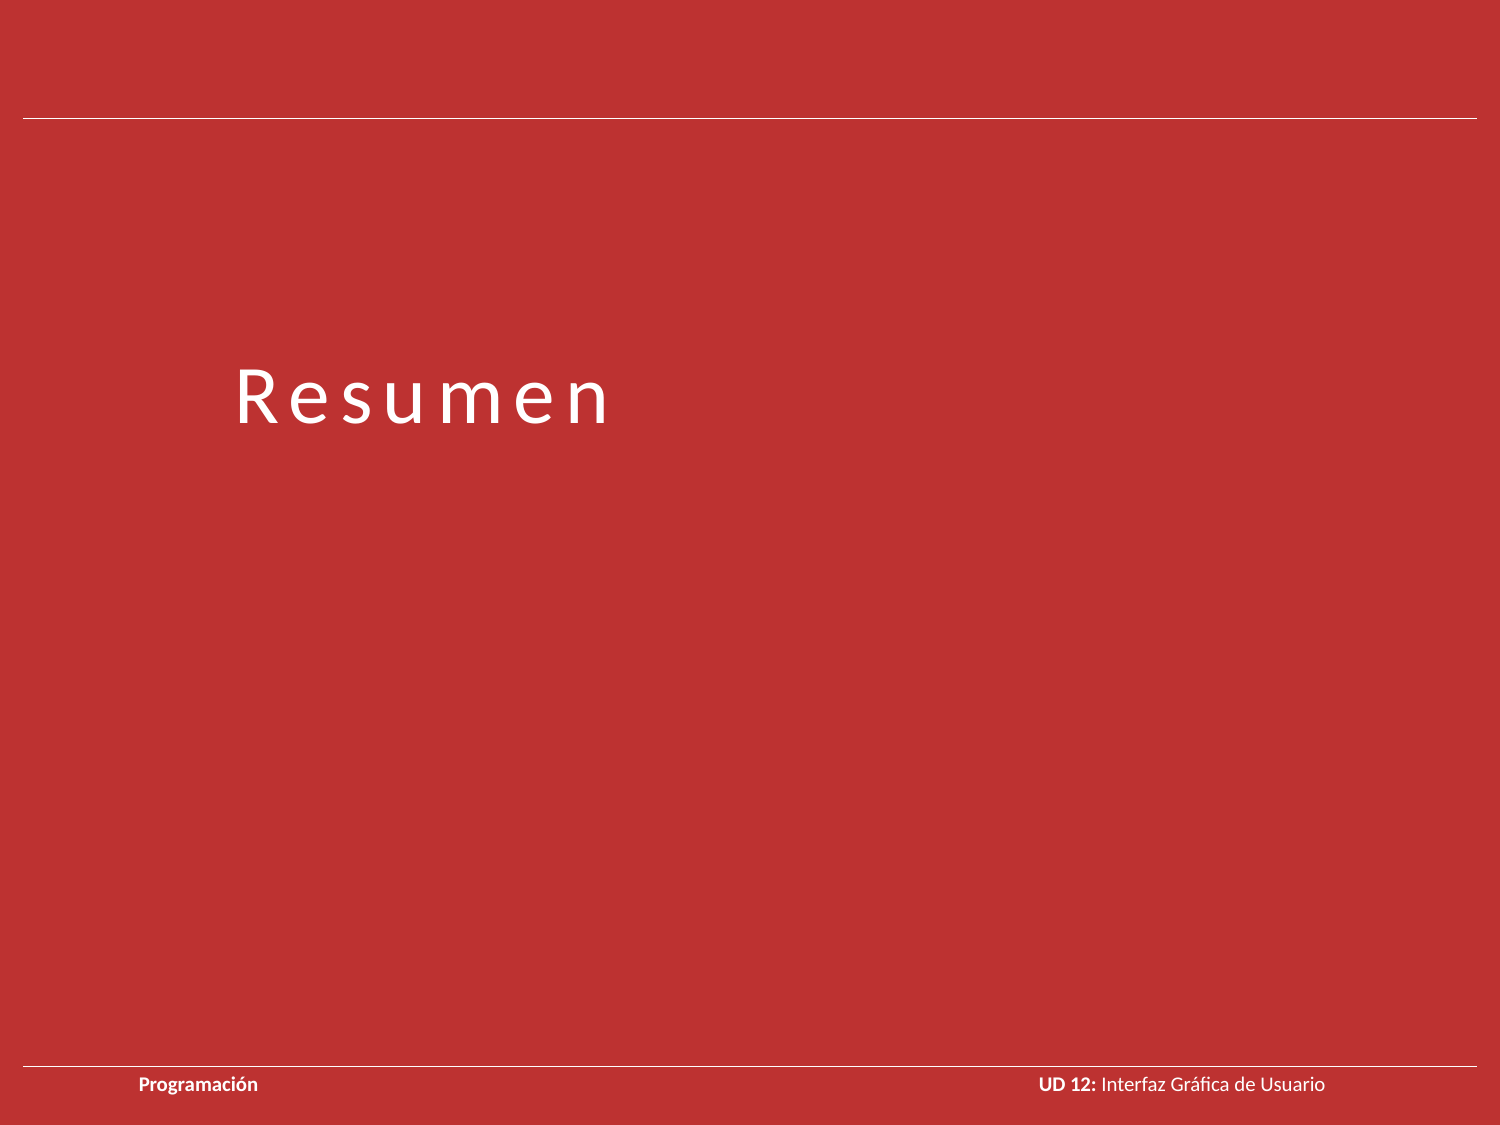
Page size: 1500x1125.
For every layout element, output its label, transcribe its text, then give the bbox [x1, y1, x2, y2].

text_box Programación UD 12: Interfaz Gráfica de Usuario [23, 1062, 1441, 1092]
text_box Resumen [234, 339, 1254, 516]
